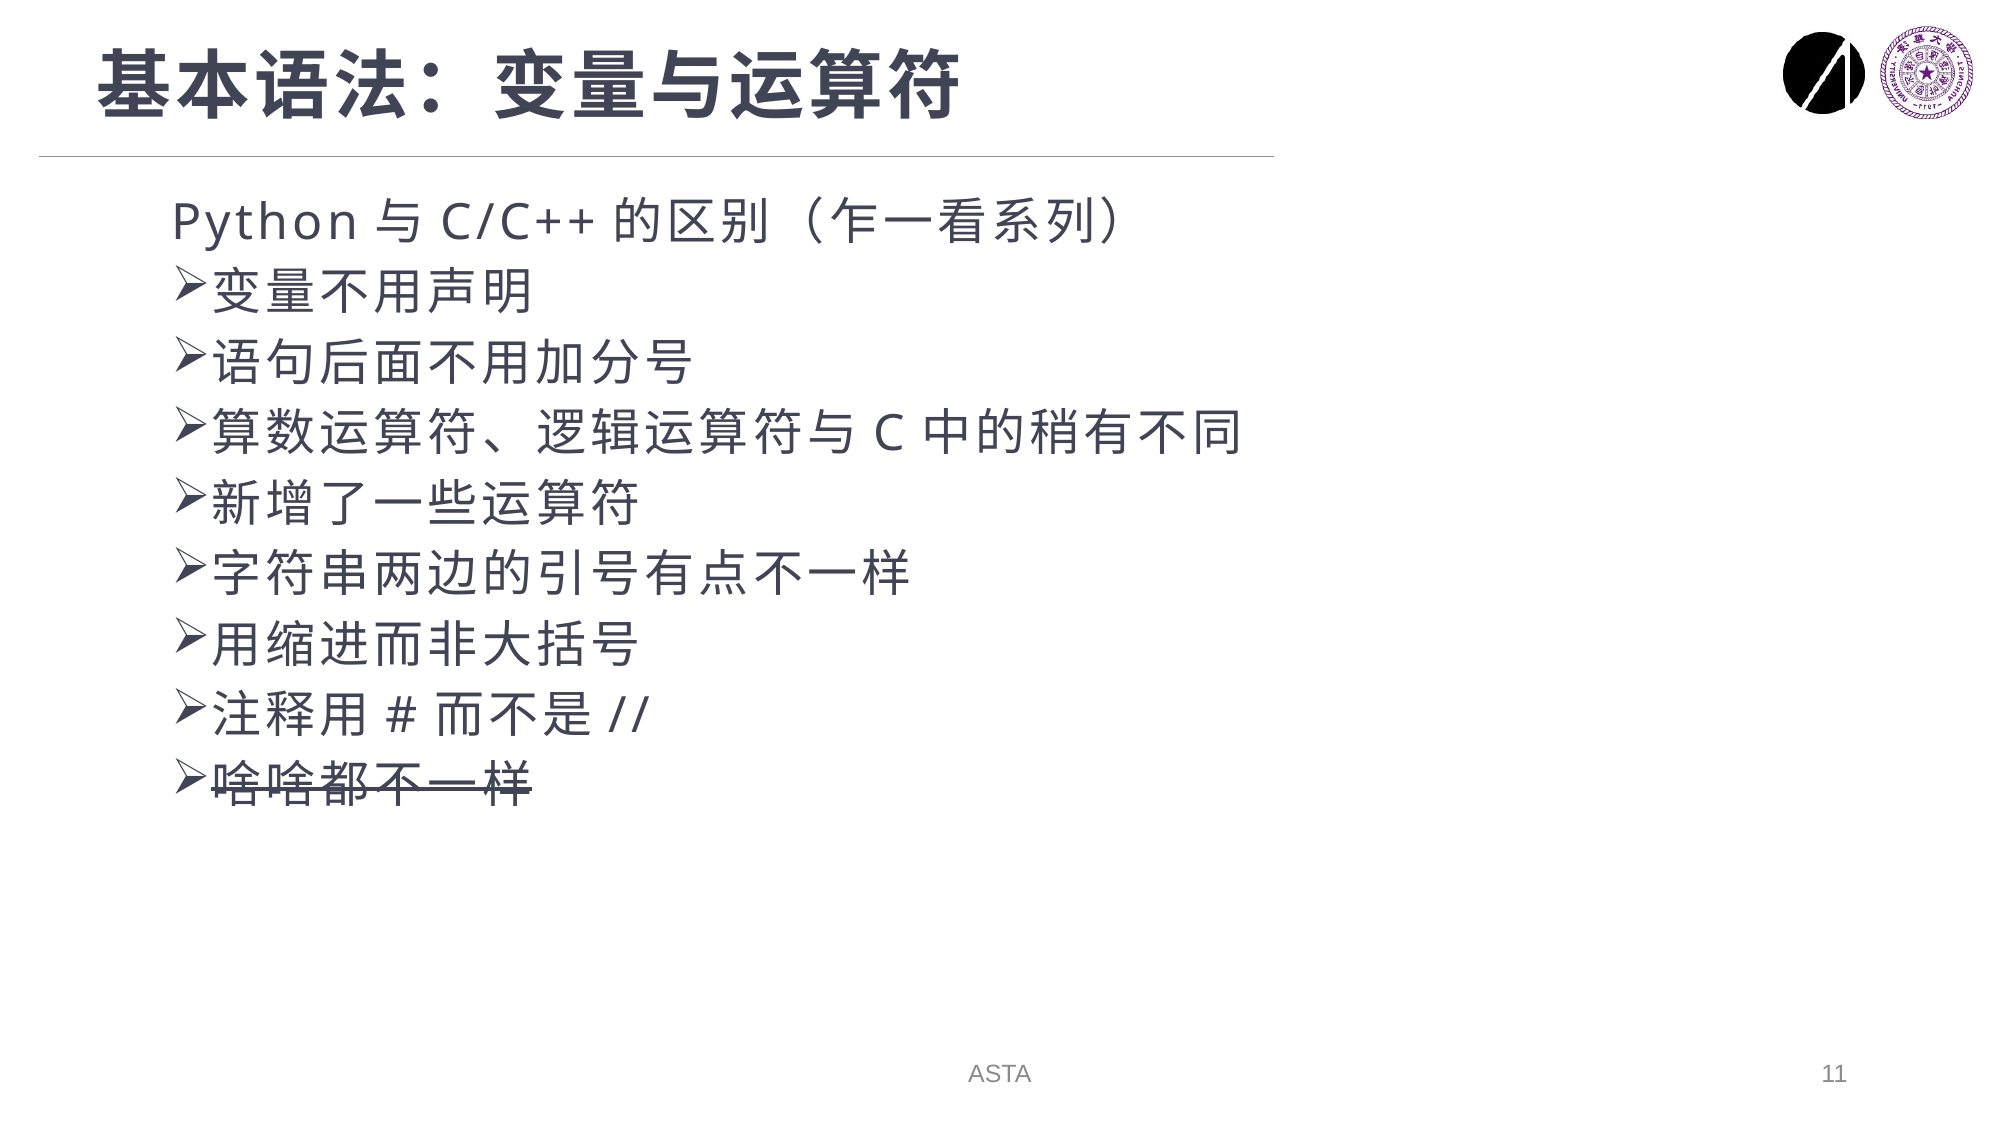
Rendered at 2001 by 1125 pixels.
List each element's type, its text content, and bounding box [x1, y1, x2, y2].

title 基本语法：变量与运算符 [81, 34, 1171, 132]
picture [1774, 24, 1871, 121]
footer ASTA [662, 1042, 1338, 1103]
picture [1878, 24, 1975, 121]
slide_number 11 [1412, 1042, 1863, 1103]
list Python与C/C++的区别（乍一看系列） 变量不用声明 语句后面不用加分号 算数运算符、逻辑运算符与C中的稍有不同 新增了一些运算符 字符串两边的引号有点不一样 用缩进而非大括号 注释用#而不是// 啥啥都不一样 [81, 182, 1918, 1018]
